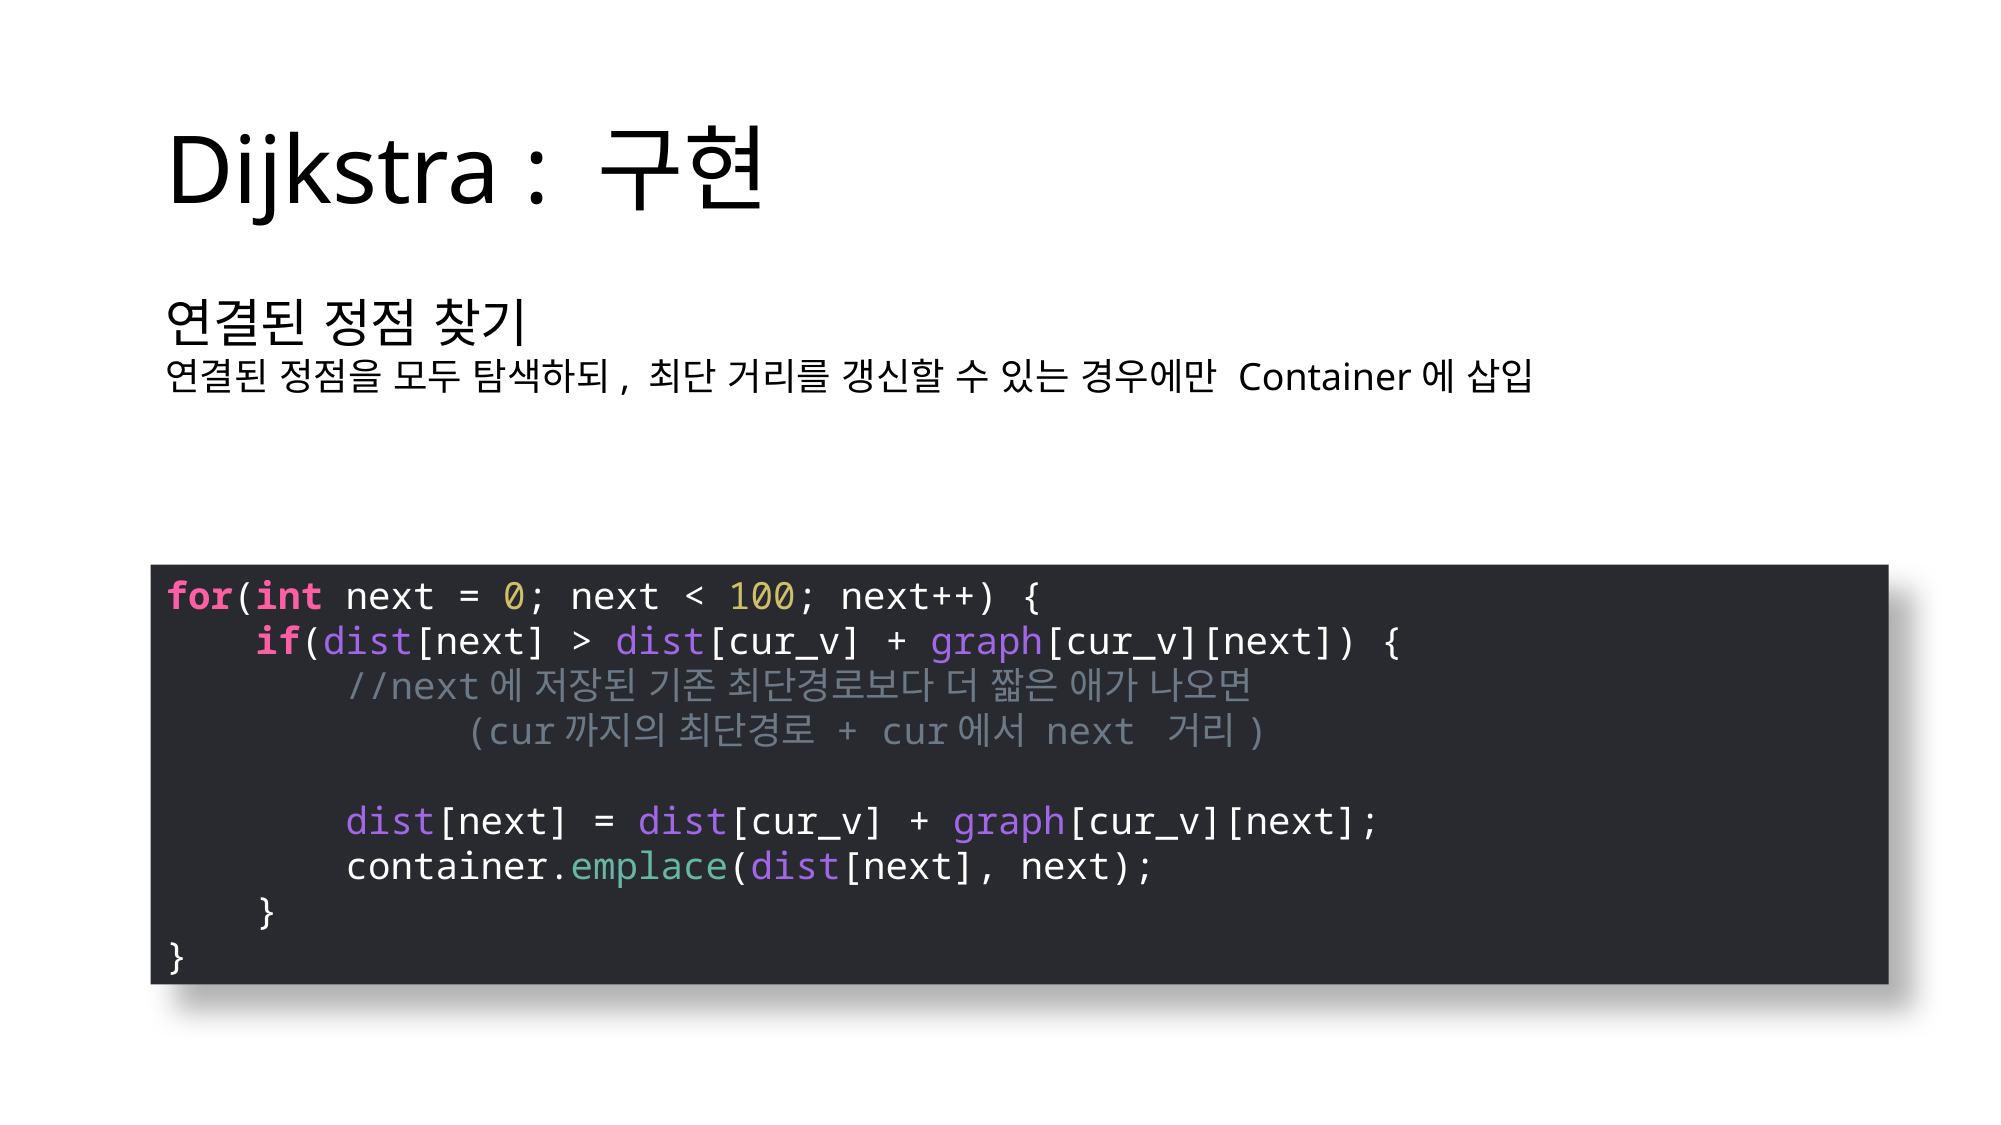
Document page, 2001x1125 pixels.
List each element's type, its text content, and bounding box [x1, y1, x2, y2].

text_box Dijkstra : 구현 [150, 102, 1850, 230]
text_box 연결된 정점 찾기 연결된 정점을 모두 탐색하되, 최단 거리를 갱신할 수 있는 경우에만 Container에 삽입 [150, 282, 1674, 493]
text_box for(int next = 0; next < 100; next++) { if(dist[next] > dist[cur_v] + graph[cur_v][next]) { //next에 저장된 기존 최단경로보다 더 짧은 애가 나오면 (cur까지의 최단경로 + cur에서 next 거리) dist[next] = dist[cur_v] + graph[cur_v][next]; container.emplace(dist[next], next); } } [150, 564, 1889, 985]
